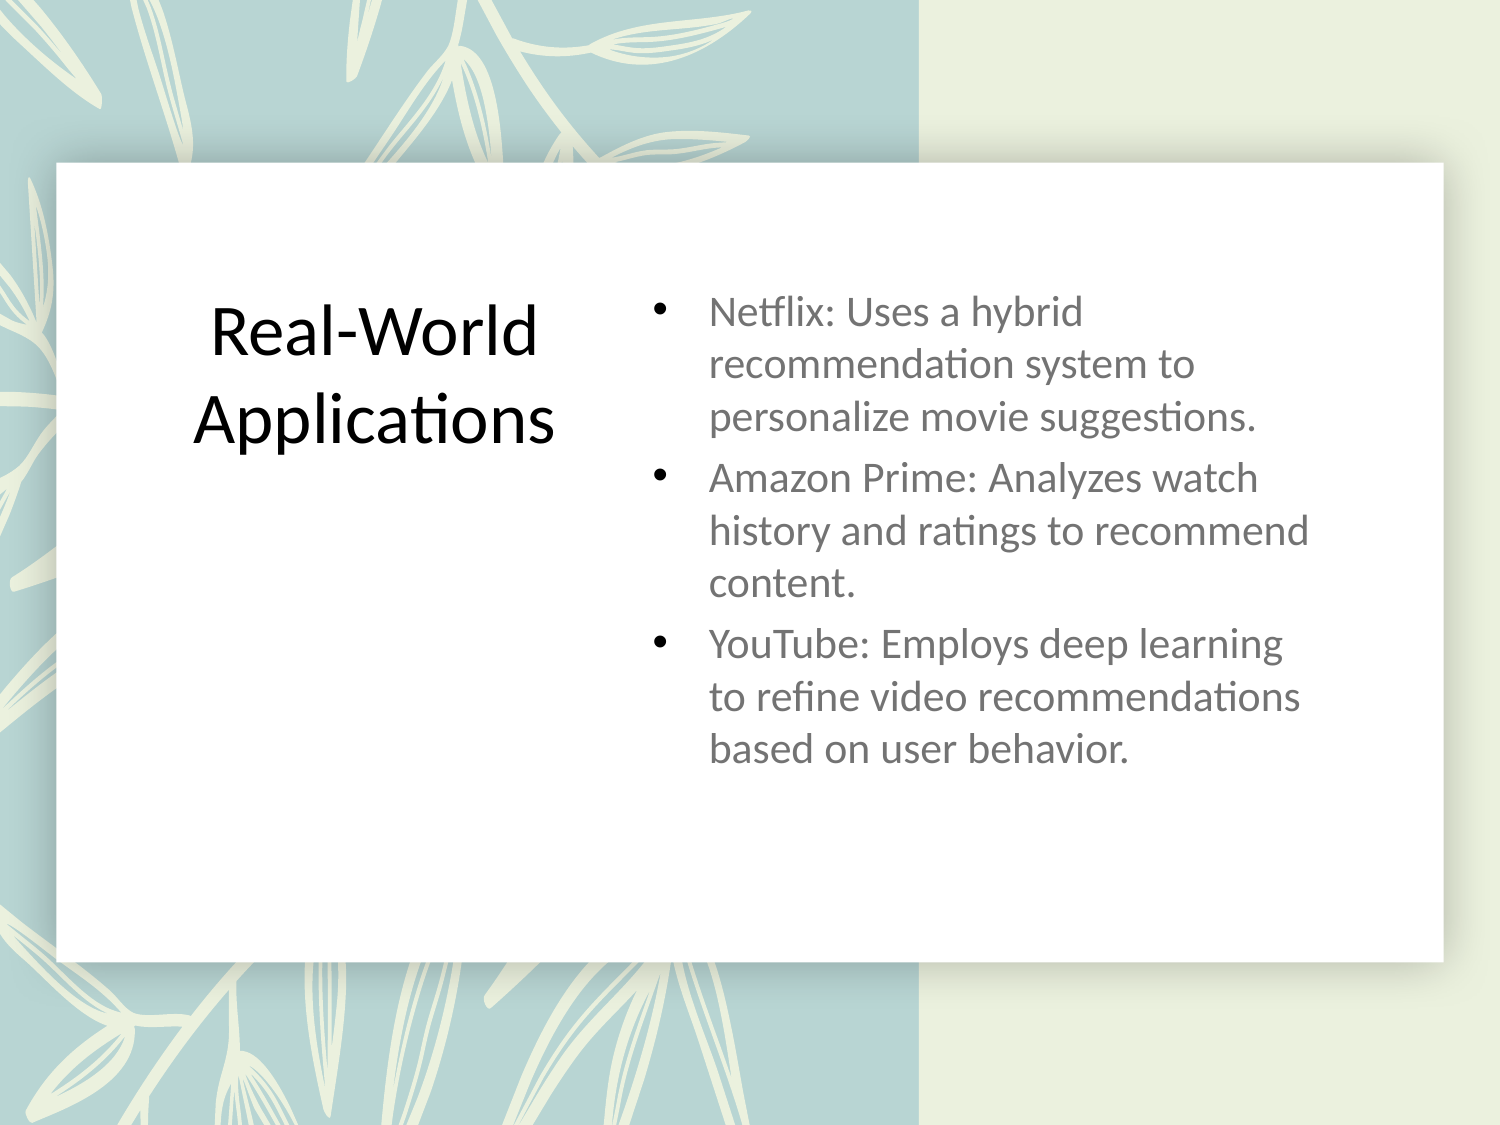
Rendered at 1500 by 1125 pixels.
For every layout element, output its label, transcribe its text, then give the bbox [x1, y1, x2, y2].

list Netflix: Uses a hybrid recommendation system to personalize movie suggestions. Amazon Prime: Analyzes watch history and ratings to recommend content. YouTube: Employs deep learning to refine video recommendations based on user behavior. [923, 275, 1332, 850]
text_box [920, 0, 1500, 1125]
text_box [923, 160, 1446, 965]
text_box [0, 0, 919, 1125]
